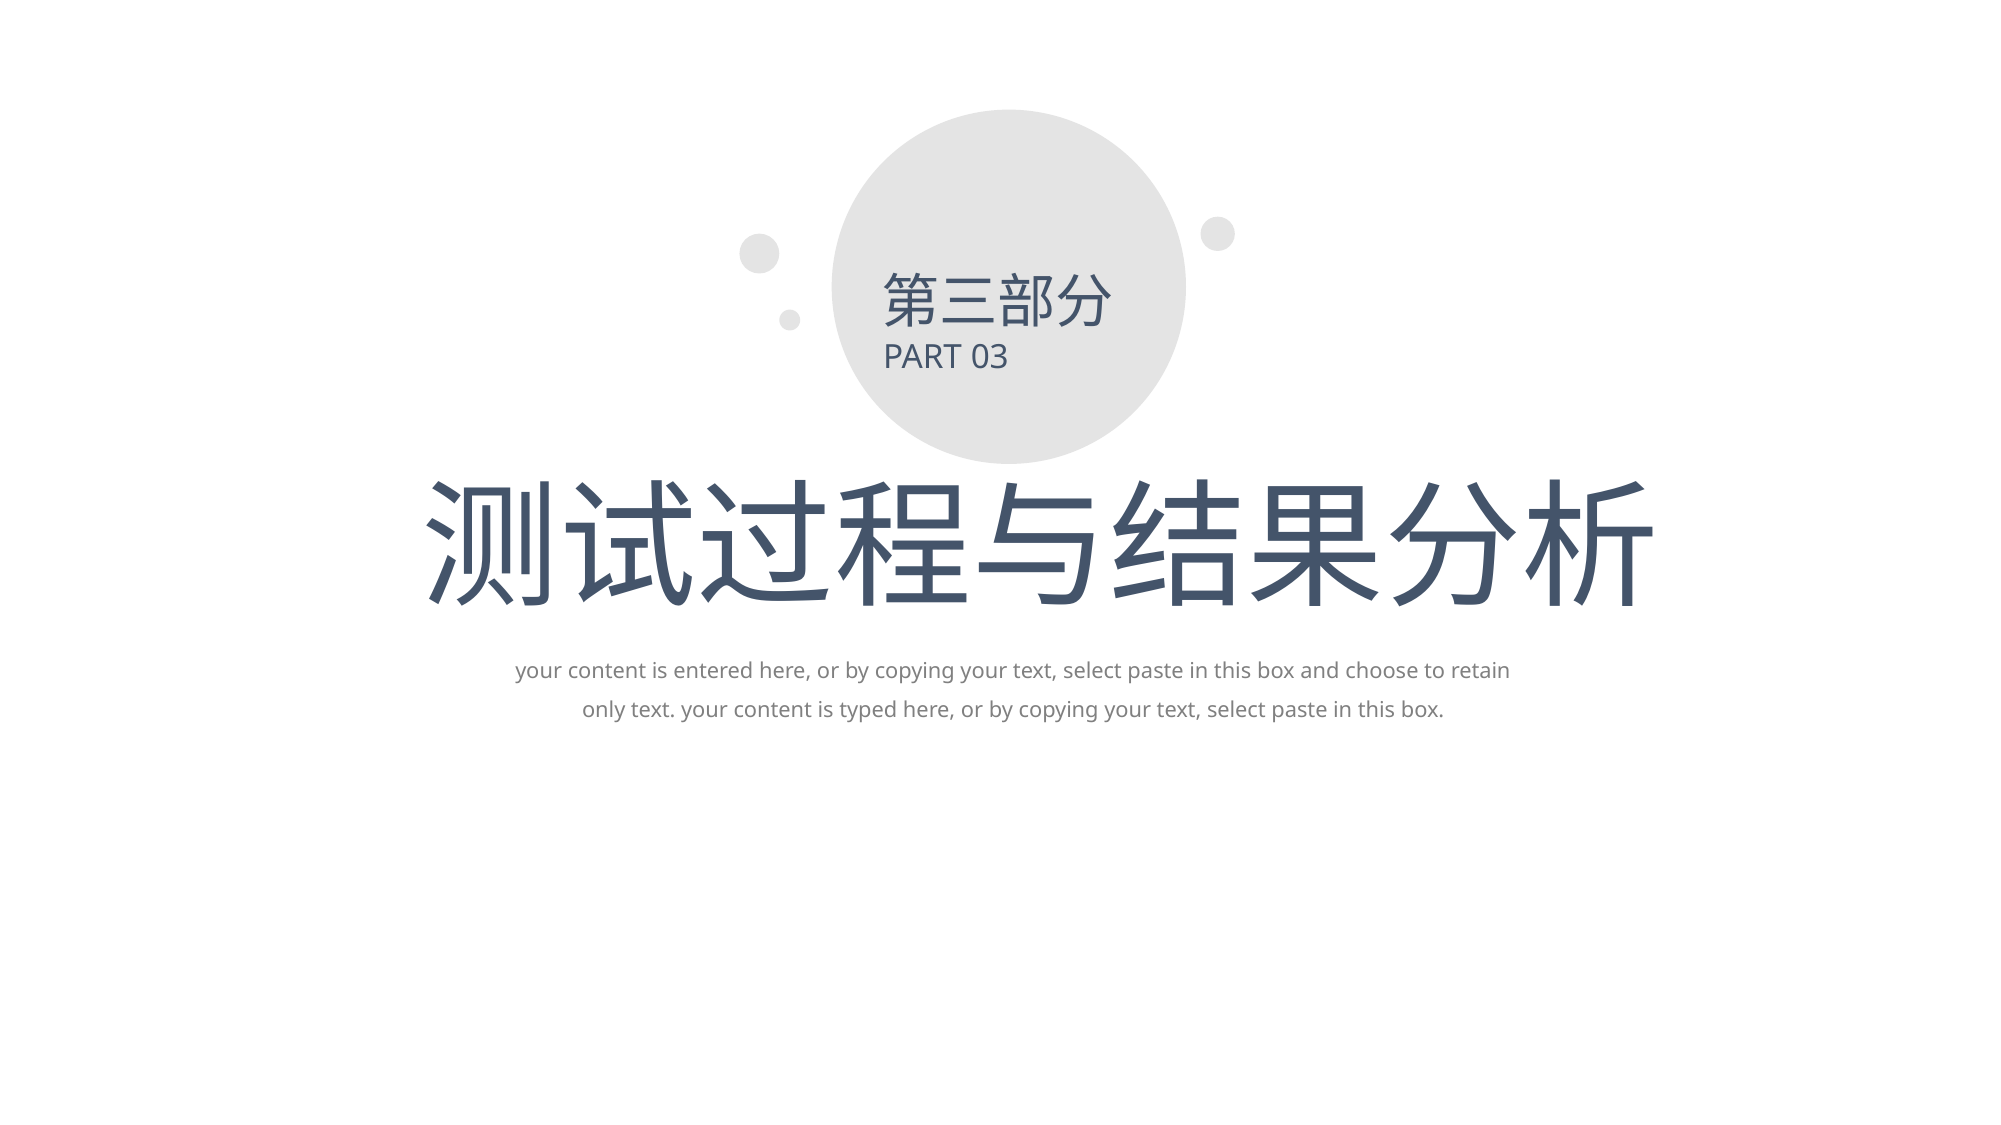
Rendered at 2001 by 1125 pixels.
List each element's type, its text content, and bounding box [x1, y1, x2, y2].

text_box 第三部分 [866, 256, 1162, 342]
text_box [1199, 215, 1236, 253]
text_box [738, 232, 781, 275]
text_box PART 03 [868, 327, 1160, 383]
text_box your content is entered here, or by copying your text, select paste in this box and choose to retain only text. your content is typed here, or by copying your text, select paste in this box. [483, 636, 1545, 730]
text_box [778, 308, 802, 332]
text_box [830, 108, 1188, 450]
text_box 测试过程与结果分析 [407, 450, 1675, 631]
